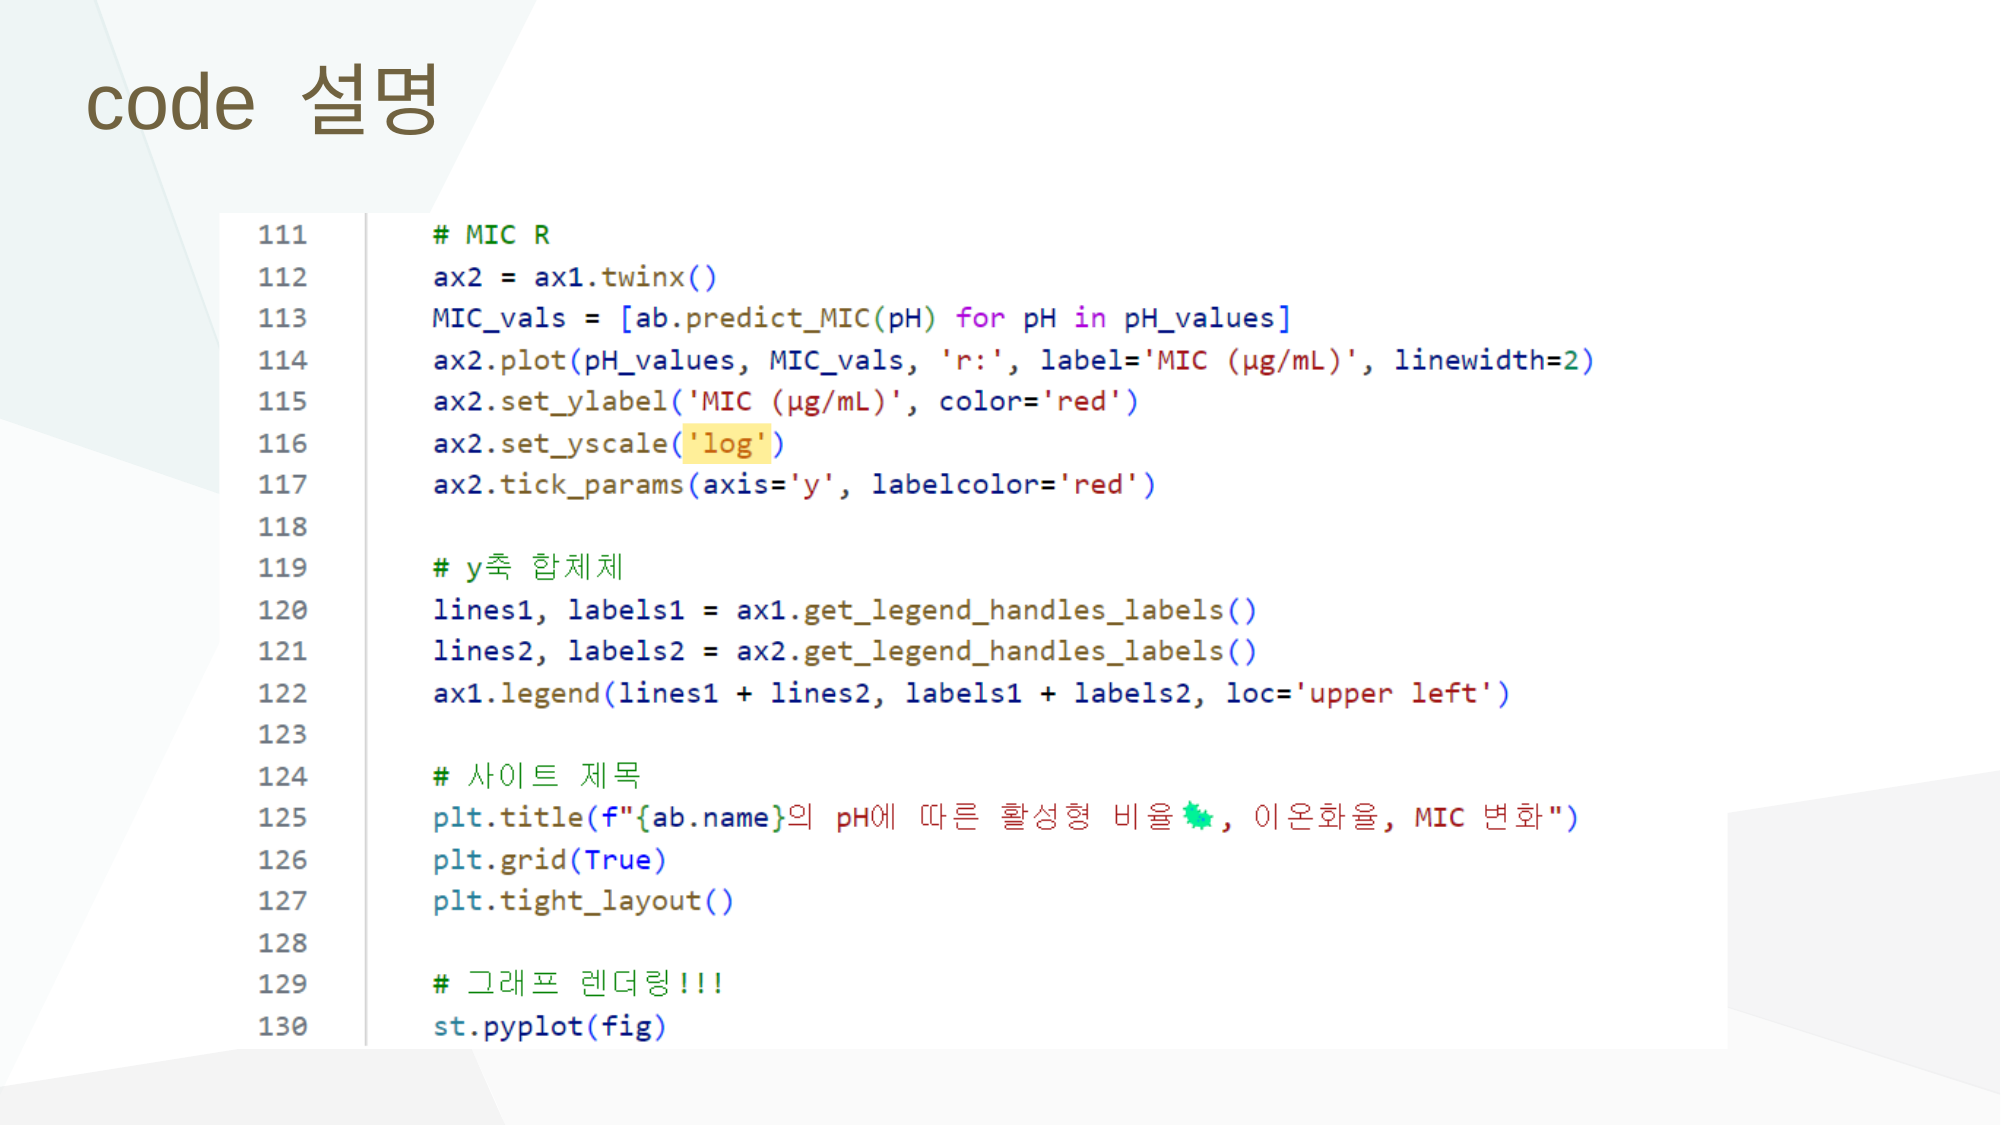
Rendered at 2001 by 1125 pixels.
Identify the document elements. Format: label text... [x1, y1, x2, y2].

title code 설명 [70, 20, 1925, 175]
picture [219, 213, 1728, 1050]
